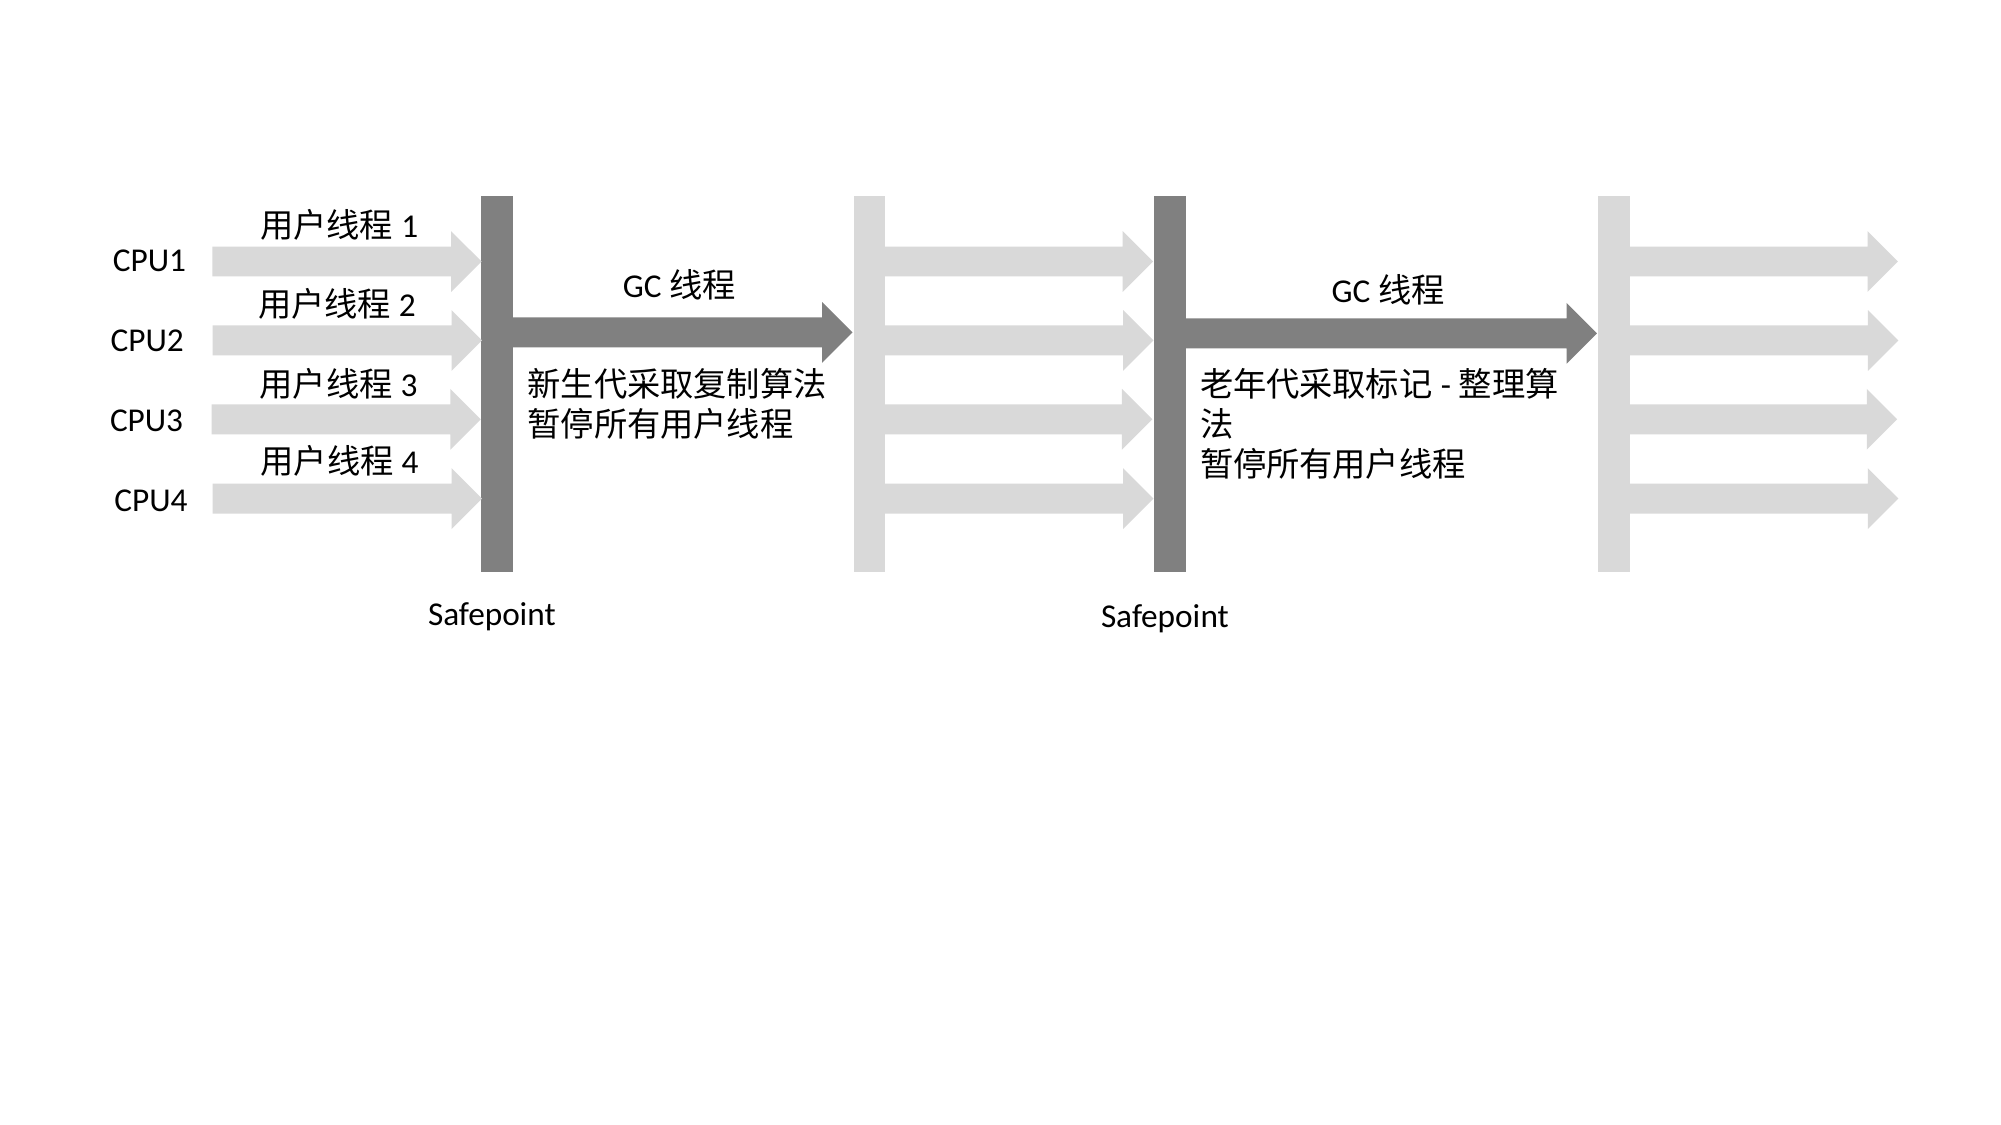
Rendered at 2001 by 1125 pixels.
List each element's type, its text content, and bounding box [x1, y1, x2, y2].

text_box CPU1 [98, 231, 213, 286]
text_box GC线程 [1316, 261, 1465, 317]
text_box [481, 196, 513, 572]
text_box CPU3 [95, 390, 210, 446]
text_box [1628, 388, 1898, 450]
text_box Safepoint [1086, 587, 1254, 642]
text_box 用户线程4 [245, 432, 451, 488]
text_box [1186, 302, 1597, 364]
text_box [513, 302, 853, 363]
text_box [211, 388, 481, 450]
text_box CPU4 [99, 470, 214, 525]
text_box [883, 231, 1154, 292]
text_box [212, 310, 482, 371]
text_box [1154, 196, 1186, 572]
text_box CPU2 [95, 311, 211, 366]
text_box 用户线程2 [243, 277, 449, 325]
text_box [884, 468, 1154, 530]
text_box [1628, 231, 1898, 292]
text_box 用户线程1 [245, 196, 451, 252]
text_box [214, 468, 482, 530]
text_box [854, 196, 885, 572]
text_box [884, 310, 1154, 371]
text_box 新生代采取复制算法 暂停所有用户线程 [513, 355, 850, 451]
text_box 用户线程3 [244, 356, 450, 411]
text_box [1629, 310, 1899, 371]
text_box [1598, 196, 1630, 572]
text_box GC线程 [608, 256, 756, 312]
text_box Safepoint [413, 584, 581, 640]
text_box [1629, 468, 1899, 530]
text_box [213, 231, 482, 292]
text_box 老年代采取标记-整理算法 暂停所有用户线程 [1186, 355, 1597, 491]
text_box [883, 388, 1153, 450]
